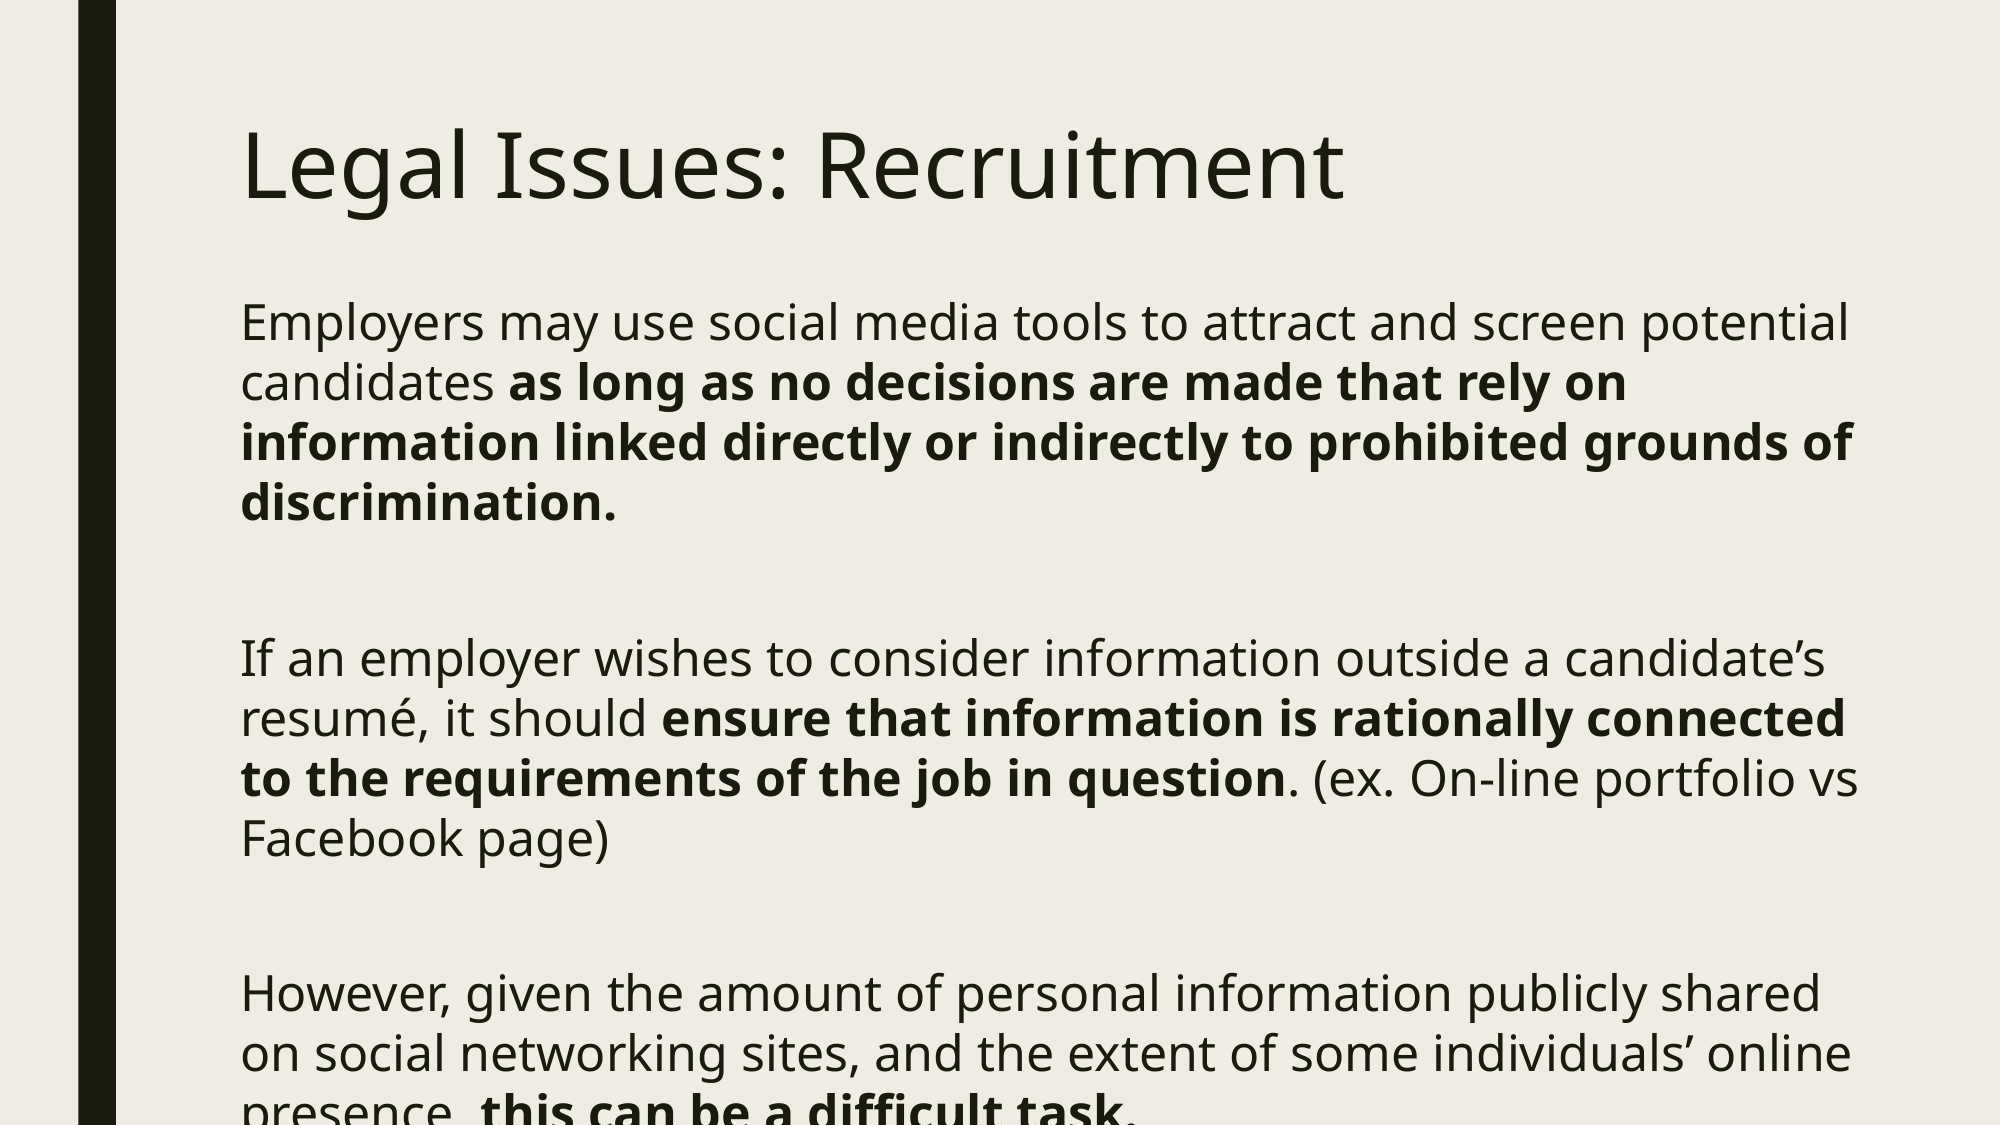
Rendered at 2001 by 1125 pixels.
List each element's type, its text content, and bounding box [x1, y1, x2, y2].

list Employers may use social media tools to attract and screen potential candidates as long as no decisions are made that rely on information linked directly or indirectly to prohibited grounds of discrimination. If an employer wishes to consider information outside a candidate’s resumé, it should ensure that information is rationally connected to the requirements of the job in question. (ex. On-line portfolio vs Facebook page) However, given the amount of personal information publicly shared on social networking sites, and the extent of some individuals’ online presence, this can be a difficult task. [225, 283, 1902, 1055]
title Legal Issues: Recruitment [225, 112, 1800, 283]
